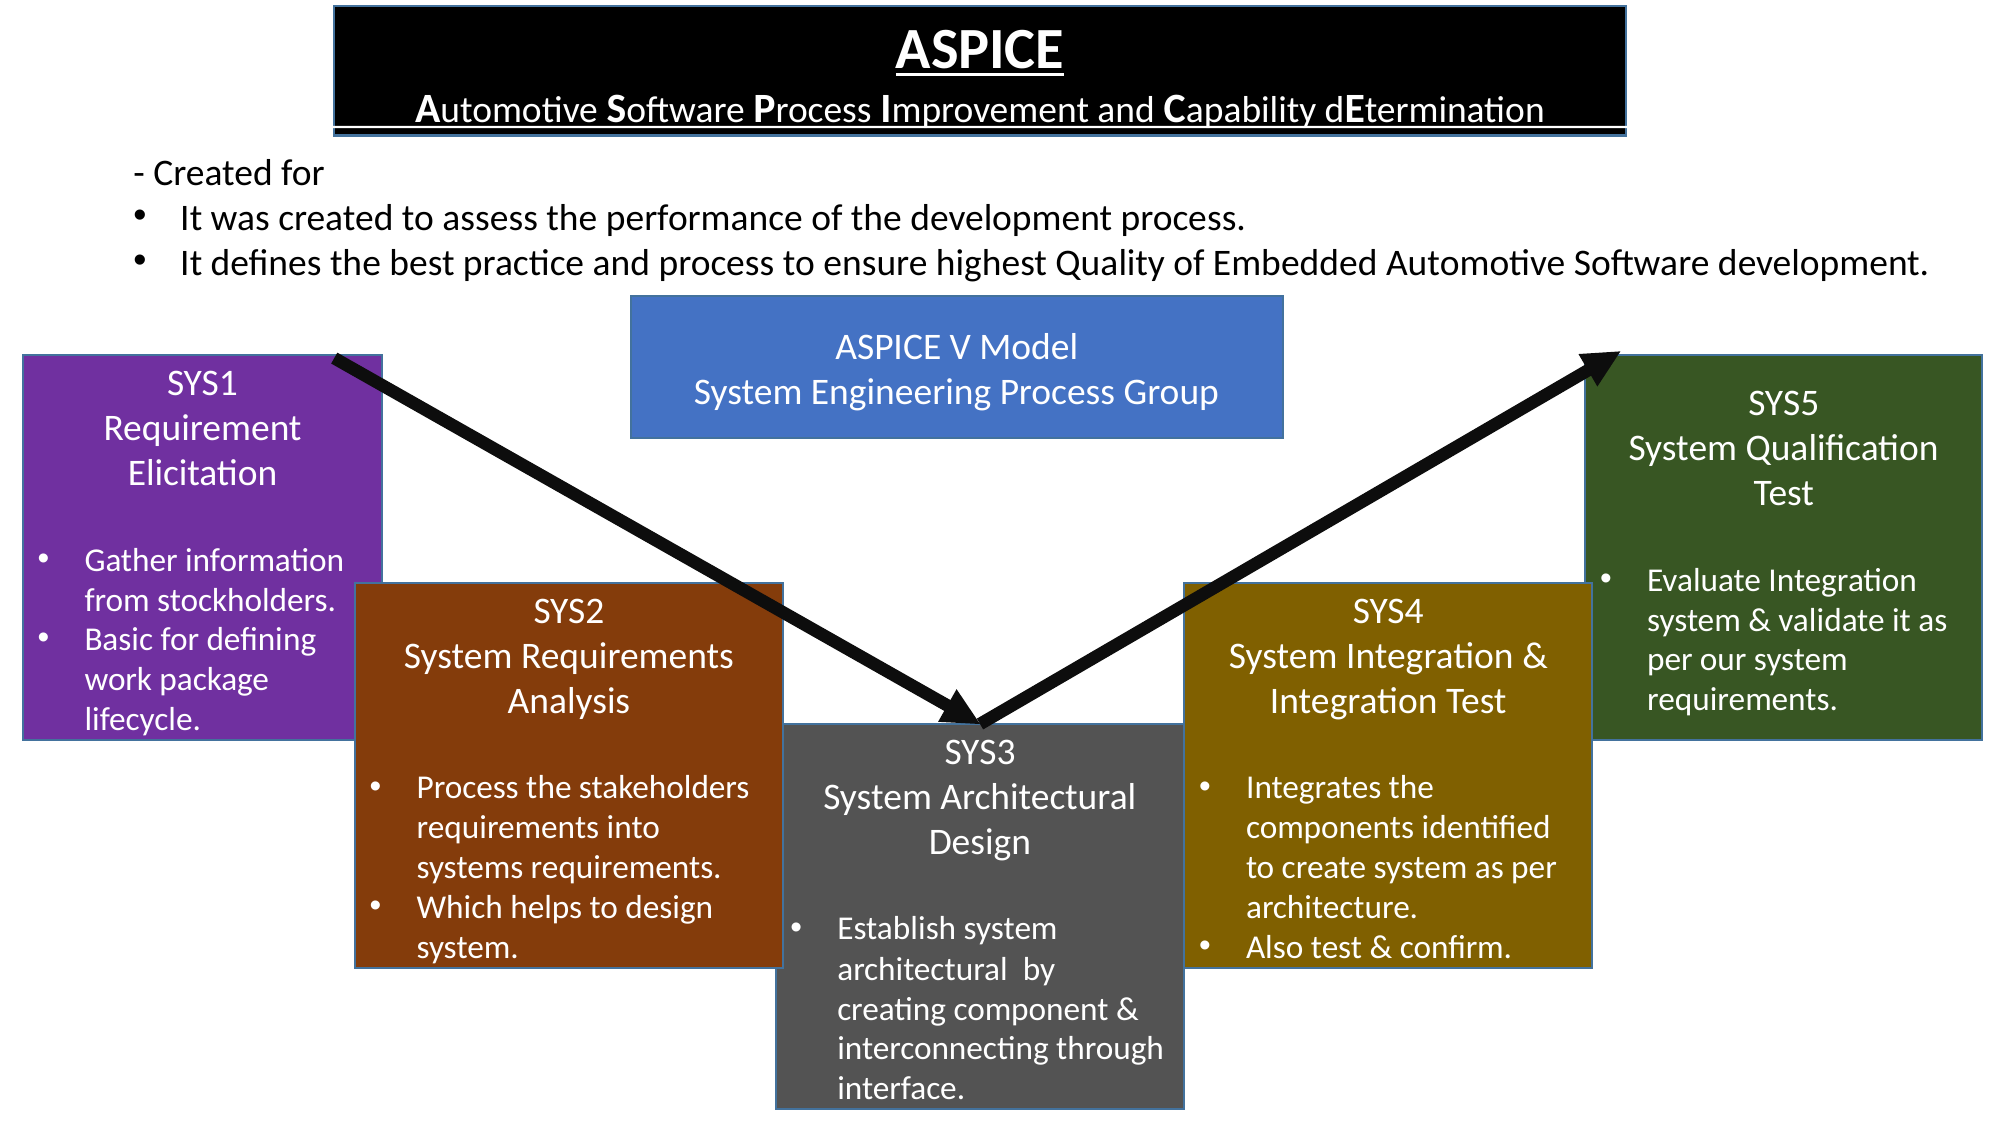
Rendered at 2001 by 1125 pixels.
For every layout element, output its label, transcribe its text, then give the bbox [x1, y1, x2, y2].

text_box ASPICE V Model System Engineering Process Group [630, 295, 1284, 358]
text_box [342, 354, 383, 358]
text_box SYS4 System Integration & Integration Test Integrates the components identified to create system as per architecture. Also test & confirm. [1185, 724, 1593, 969]
text_box SYS1 Requirement Elicitation Gather information from stockholders. Basic for defining work package lifecycle. [22, 354, 354, 741]
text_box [334, 358, 979, 724]
text_box - Created for It was created to assess the performance of the development process. It defines the best practice and process to ensure highest Quality of Embedded Automotive Software development. [108, 125, 1984, 305]
text_box ASPICE Automotive Software Process Improvement and Capability dEtermination [333, 5, 1627, 125]
text_box SYS3 System Architectural Design Establish system architectural by creating component & interconnecting through interface. [775, 724, 1185, 1110]
text_box SYS5 System Qualification Test Evaluate Integration system & validate it as per our system requirements. [1593, 354, 1983, 741]
text_box SYS2 System Requirements Analysis Process the stakeholders requirements into systems requirements. Which helps to design system. [354, 724, 784, 969]
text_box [979, 351, 1621, 724]
